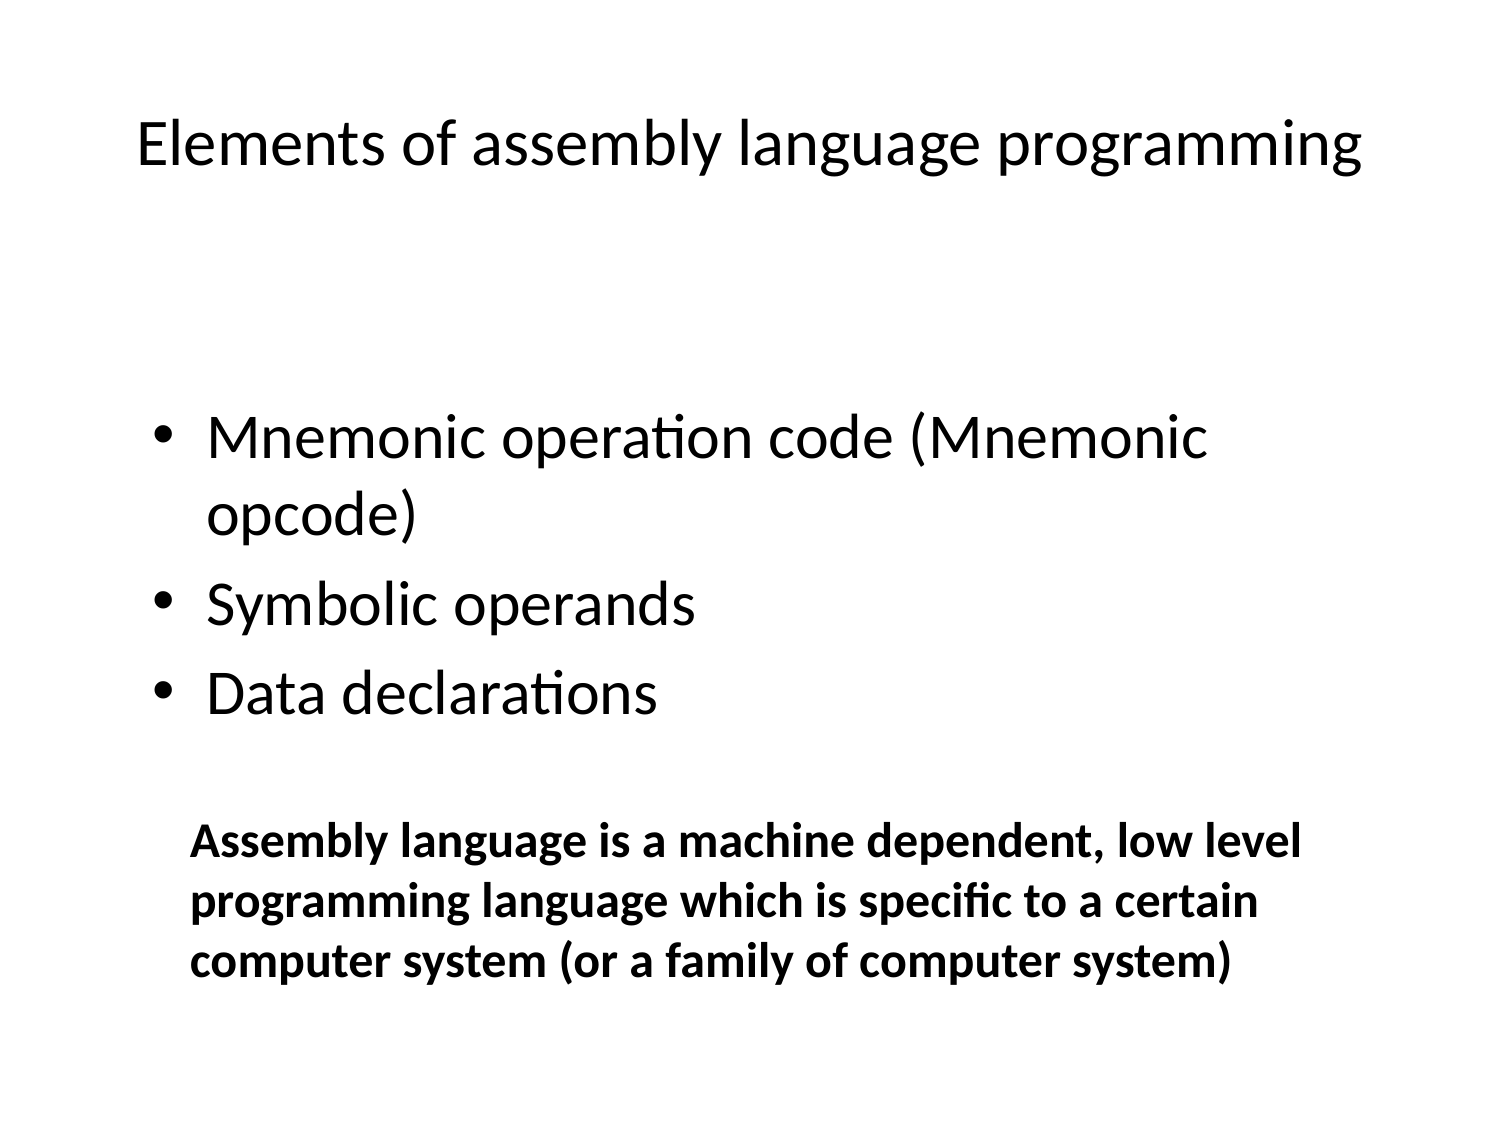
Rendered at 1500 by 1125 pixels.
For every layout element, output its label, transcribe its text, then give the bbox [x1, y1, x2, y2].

text_box Mnemonic operation code (Mnemonic opcode) Symbolic operands Data declarations [137, 387, 1400, 738]
text_box Elements of assembly language programming [75, 45, 1425, 233]
text_box Assembly language is a machine dependent, low level programming language which is specific to a certain computer system (or a family of computer system) [174, 800, 1438, 1115]
